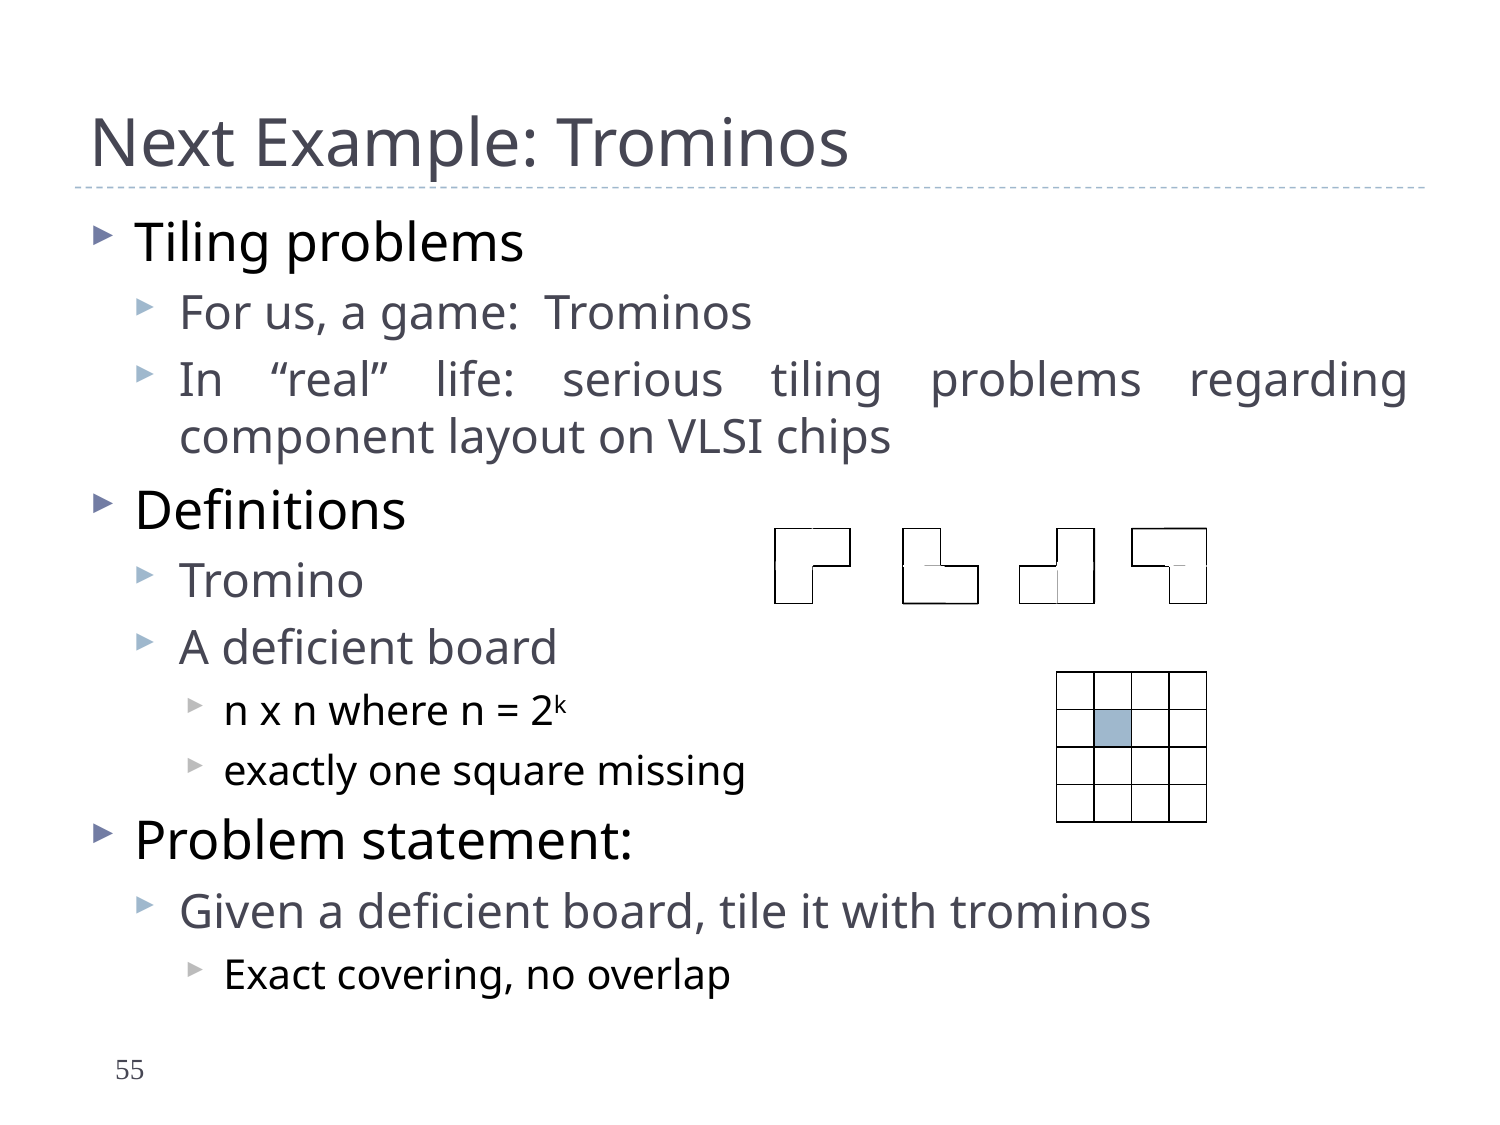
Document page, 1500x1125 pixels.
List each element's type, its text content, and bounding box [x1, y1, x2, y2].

slide_number 55 [100, 1042, 426, 1103]
title Next Example: Trominos [75, 24, 1425, 188]
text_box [1131, 528, 1207, 604]
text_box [774, 528, 851, 604]
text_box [1056, 671, 1207, 823]
list Tiling problems For us, a game: Trominos In “real” life: serious tiling problems regarding component layout on VLSI chips Definitions Tromino A deficient board n x n where n = 2k exactly one square missing Problem statement: Given a deficient board, tile it with trominos Exact covering, no overlap [75, 200, 1425, 1010]
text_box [902, 528, 979, 604]
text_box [1018, 528, 1095, 604]
